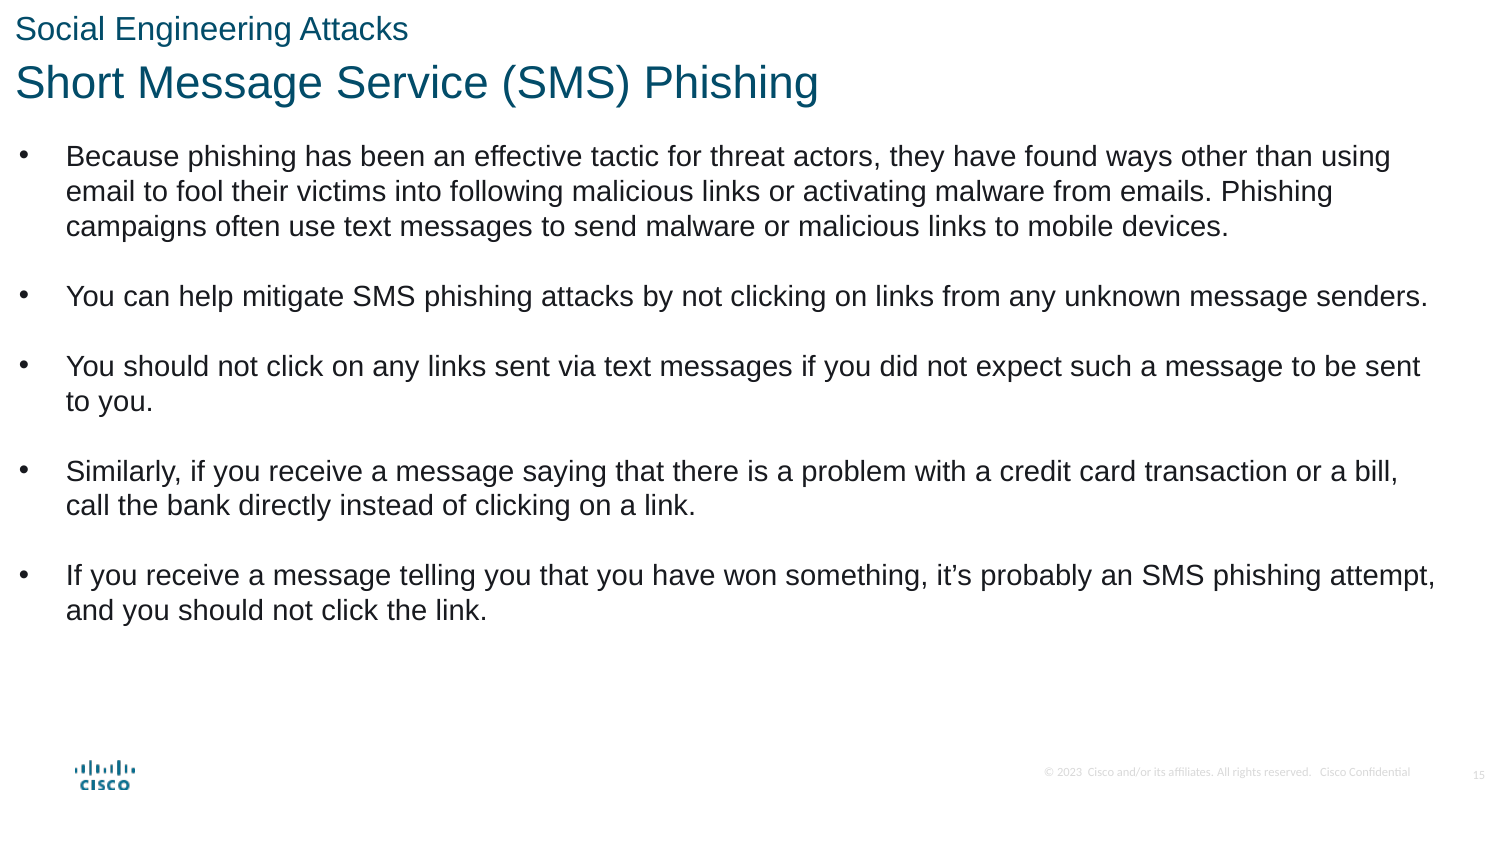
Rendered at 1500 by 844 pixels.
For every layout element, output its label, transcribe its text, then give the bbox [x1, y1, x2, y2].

slide_number 15 [1425, 759, 1500, 797]
text_box Because phishing has been an effective tactic for threat actors, they have found ways other than using email to fool their victims into following malicious links or activating malware from emails. Phishing campaigns often use text messages to send malware or malicious links to mobile devices. You can help mitigate SMS phishing attacks by not clicking on links from any unknown message senders. You should not click on any links sent via text messages if you did not expect such a message to be sent to you. Similarly, if you receive a message saying that there is a problem with a credit card transaction or a bill, call the bank directly instead of clicking on a link. If you receive a message telling you that you have won something, it’s probably an SMS phishing attempt, and you should not click the link. [3, 129, 1461, 210]
list Social Engineering Attacks [0, 0, 1484, 45]
list Short Message Service (SMS) Phishing [0, 45, 862, 109]
picture [75, 759, 135, 790]
